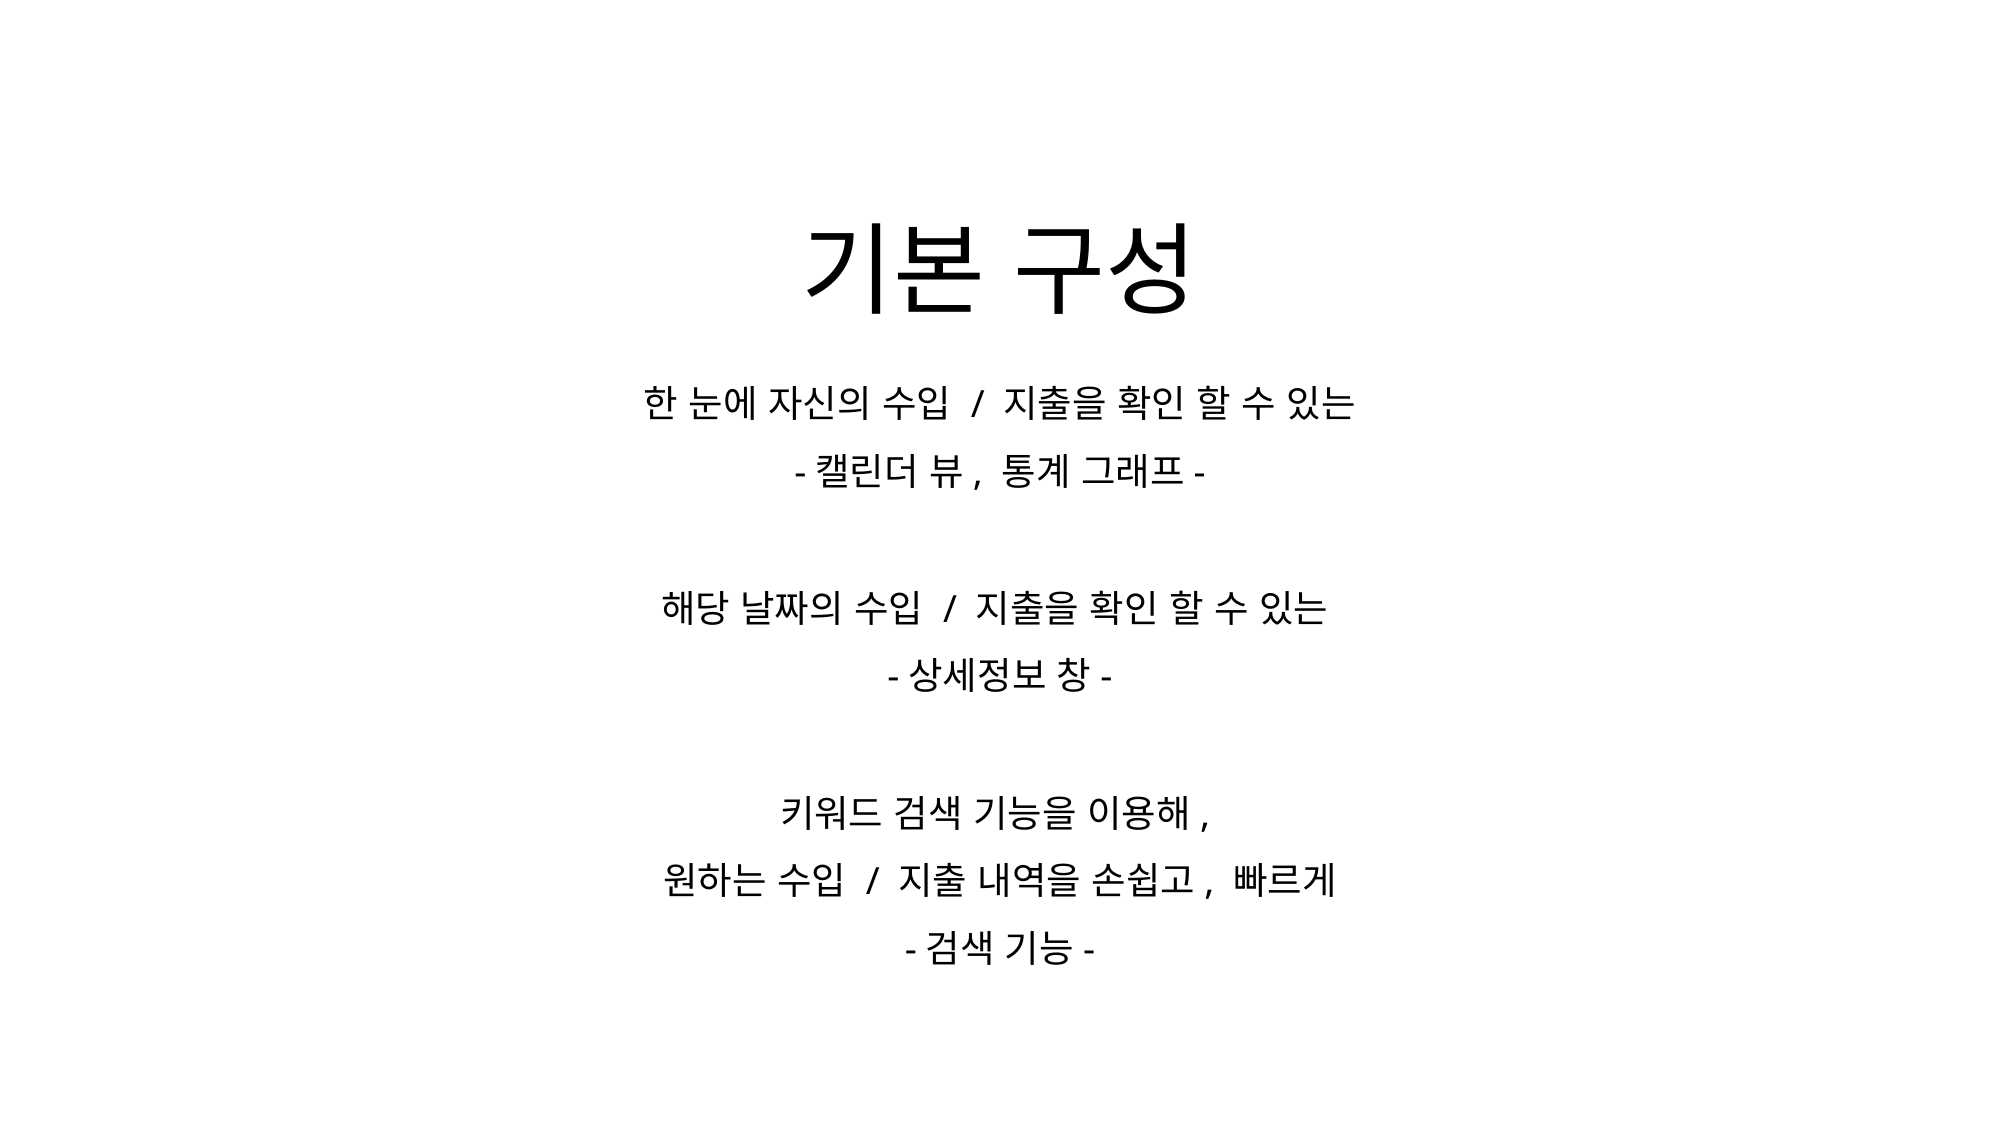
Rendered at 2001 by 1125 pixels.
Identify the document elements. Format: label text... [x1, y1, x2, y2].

text_box 기본 구성 [759, 139, 1240, 335]
text_box 해당 날짜의 수입 / 지출을 확인 할 수 있는 -상세정보 창- [605, 554, 1395, 705]
text_box 한 눈에 자신의 수입 / 지출을 확인 할 수 있는 -캘린더 뷰, 통계 그래프- [593, 350, 1407, 500]
text_box 키워드 검색 기능을 이용해, 원하는 수입 / 지출 내역을 손쉽고, 빠르게 -검색 기능- [628, 759, 1371, 978]
